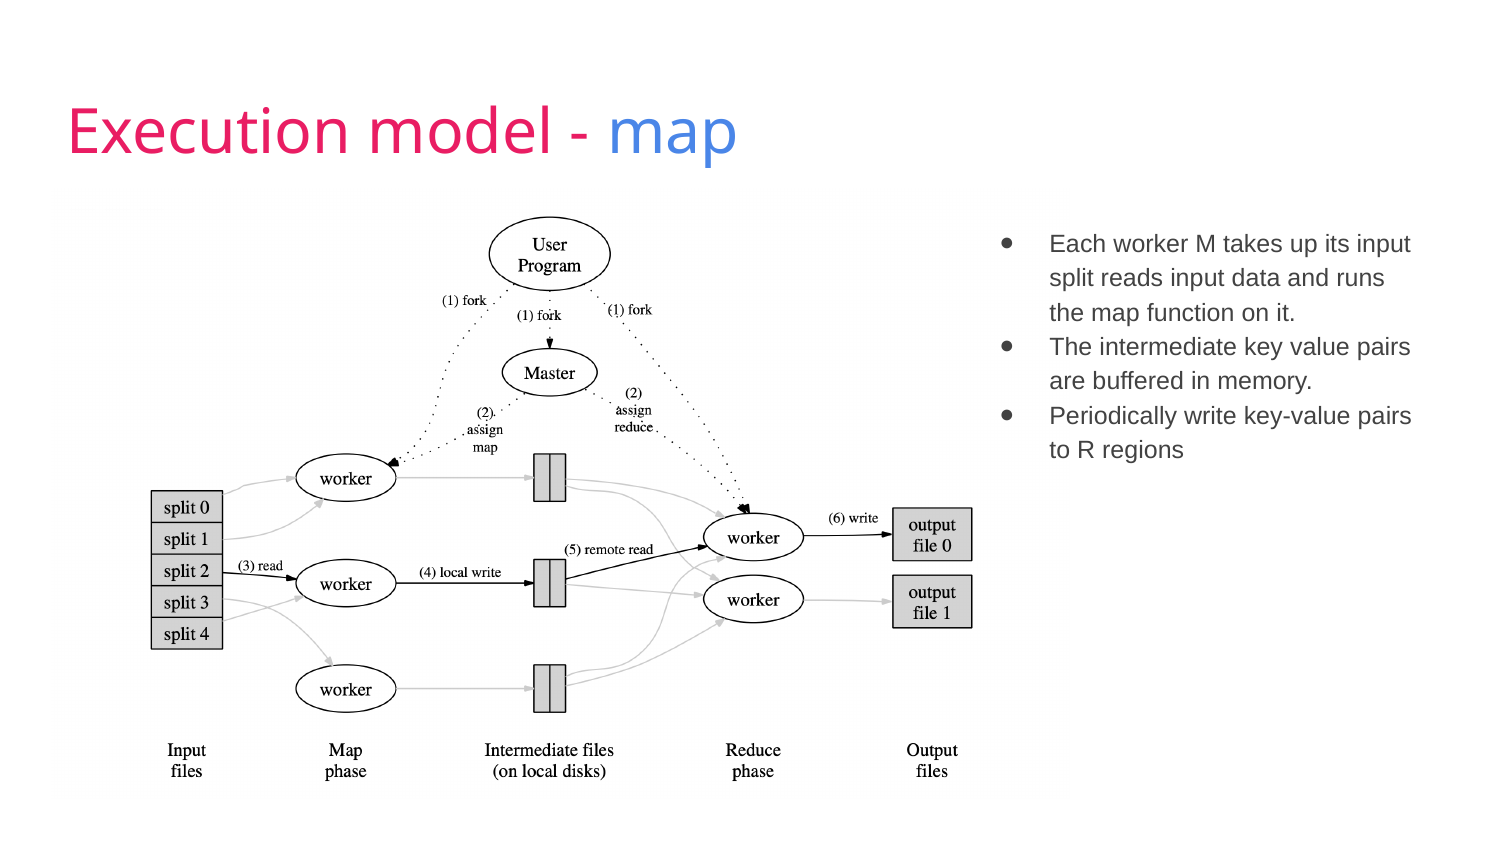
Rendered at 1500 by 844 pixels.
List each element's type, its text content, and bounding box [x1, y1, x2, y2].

text_box Each worker M takes up its input split reads input data and runs the map function on it. The intermediate key value pairs are buffered in memory. Periodically write key-value pairs to R regions [1076, 207, 1435, 744]
picture [50, 188, 1071, 799]
title Execution model - map [51, 61, 1449, 182]
